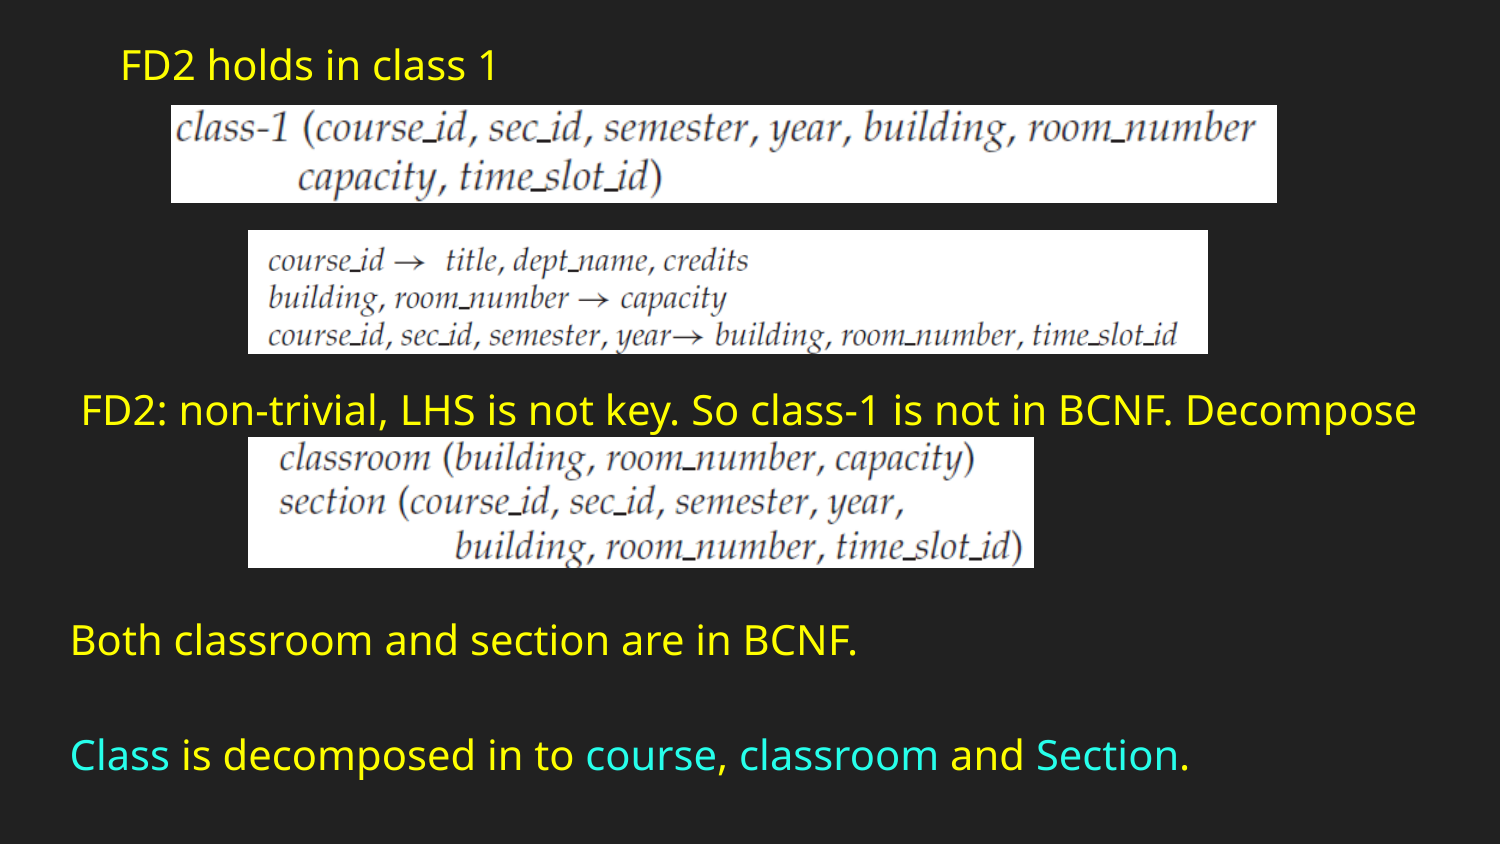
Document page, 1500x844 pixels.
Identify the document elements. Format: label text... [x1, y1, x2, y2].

picture [171, 105, 1277, 203]
picture [248, 437, 1034, 568]
list FD2 holds in class 1 FD2: non-trivial, LHS is not key. So class-1 is not in BCNF. Decompose Both classroom and section are in BCNF. Class is decomposed in to course, classroom and Section. [29, 16, 1455, 739]
picture [248, 230, 1208, 354]
text_box [677, 362, 828, 436]
